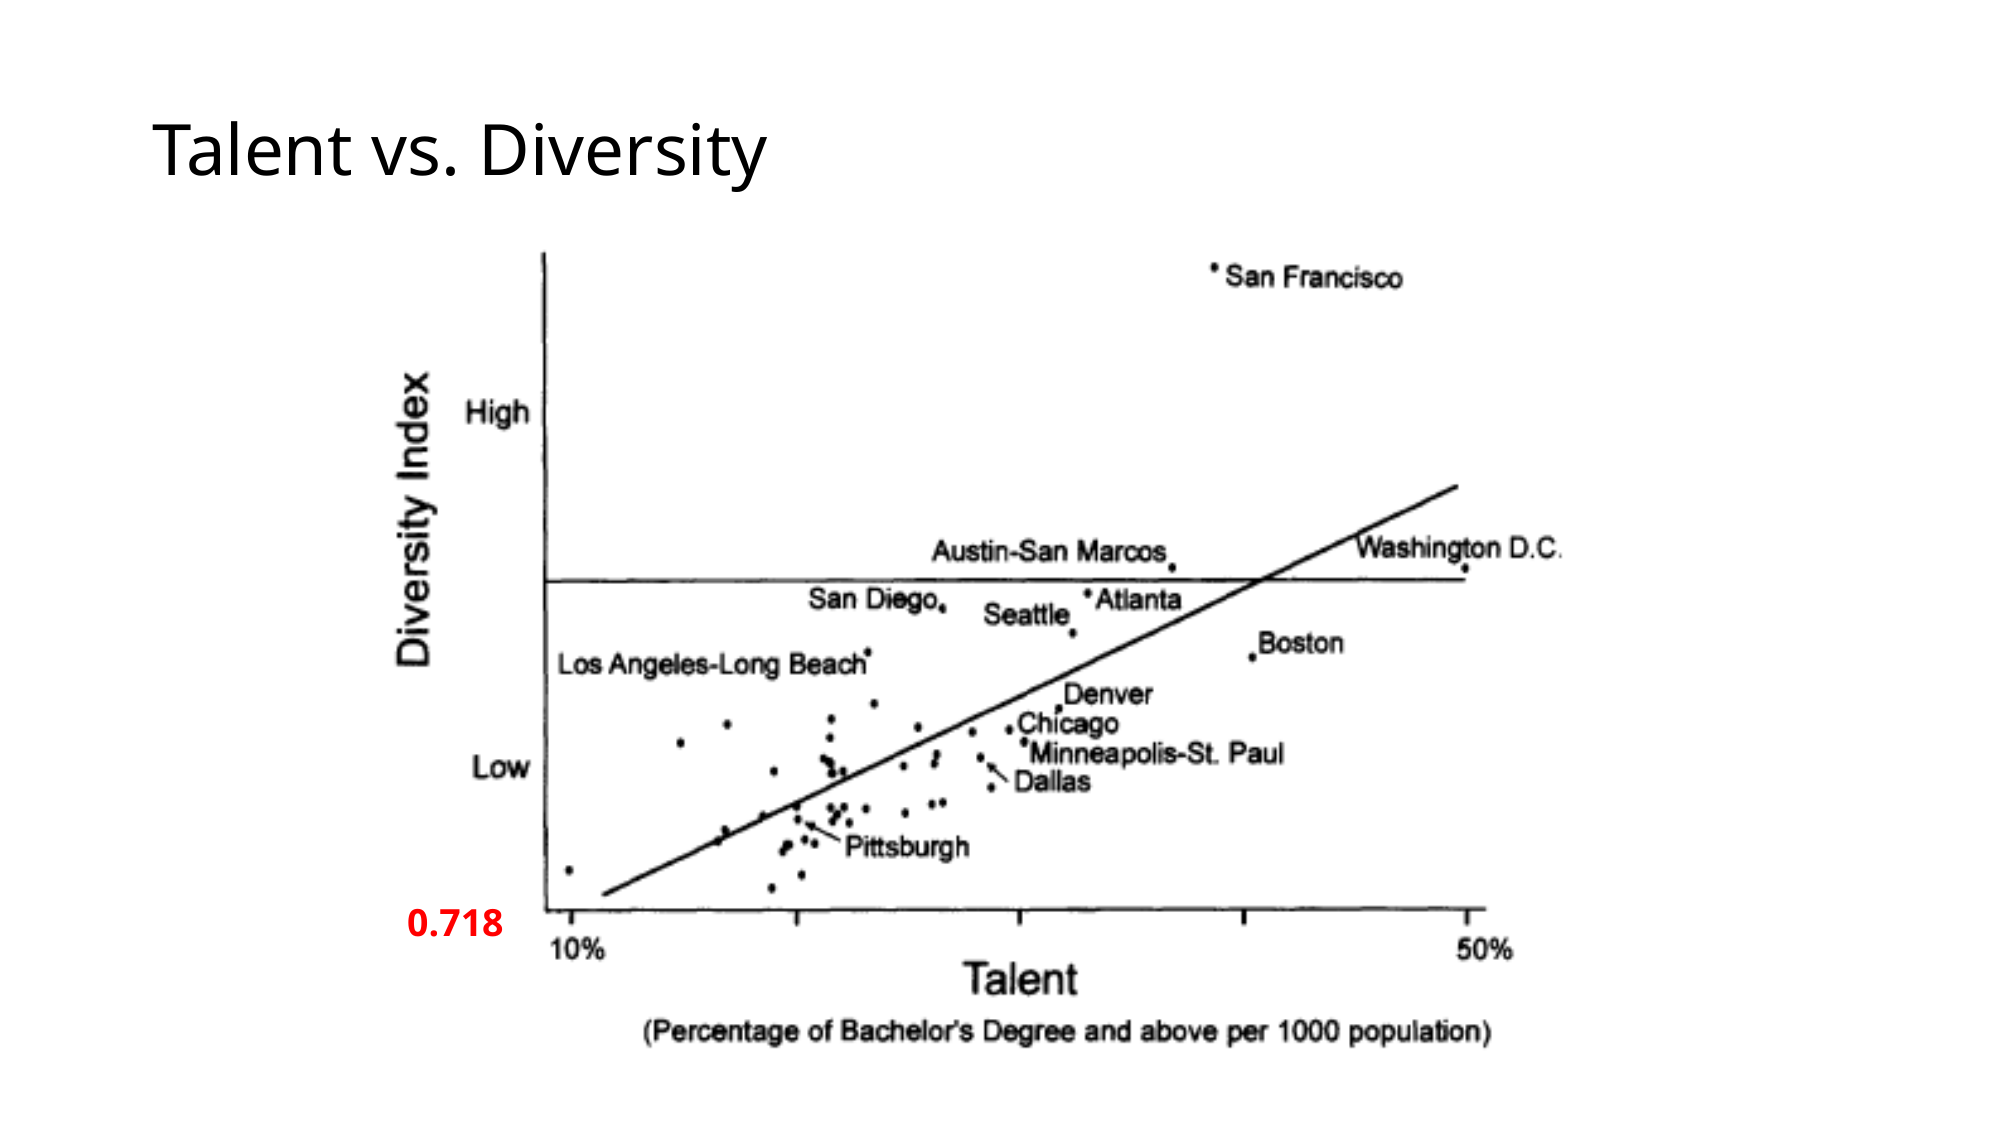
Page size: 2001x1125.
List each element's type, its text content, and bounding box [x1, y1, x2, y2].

title Talent vs. Diversity [137, 59, 1863, 246]
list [370, 233, 1580, 1066]
